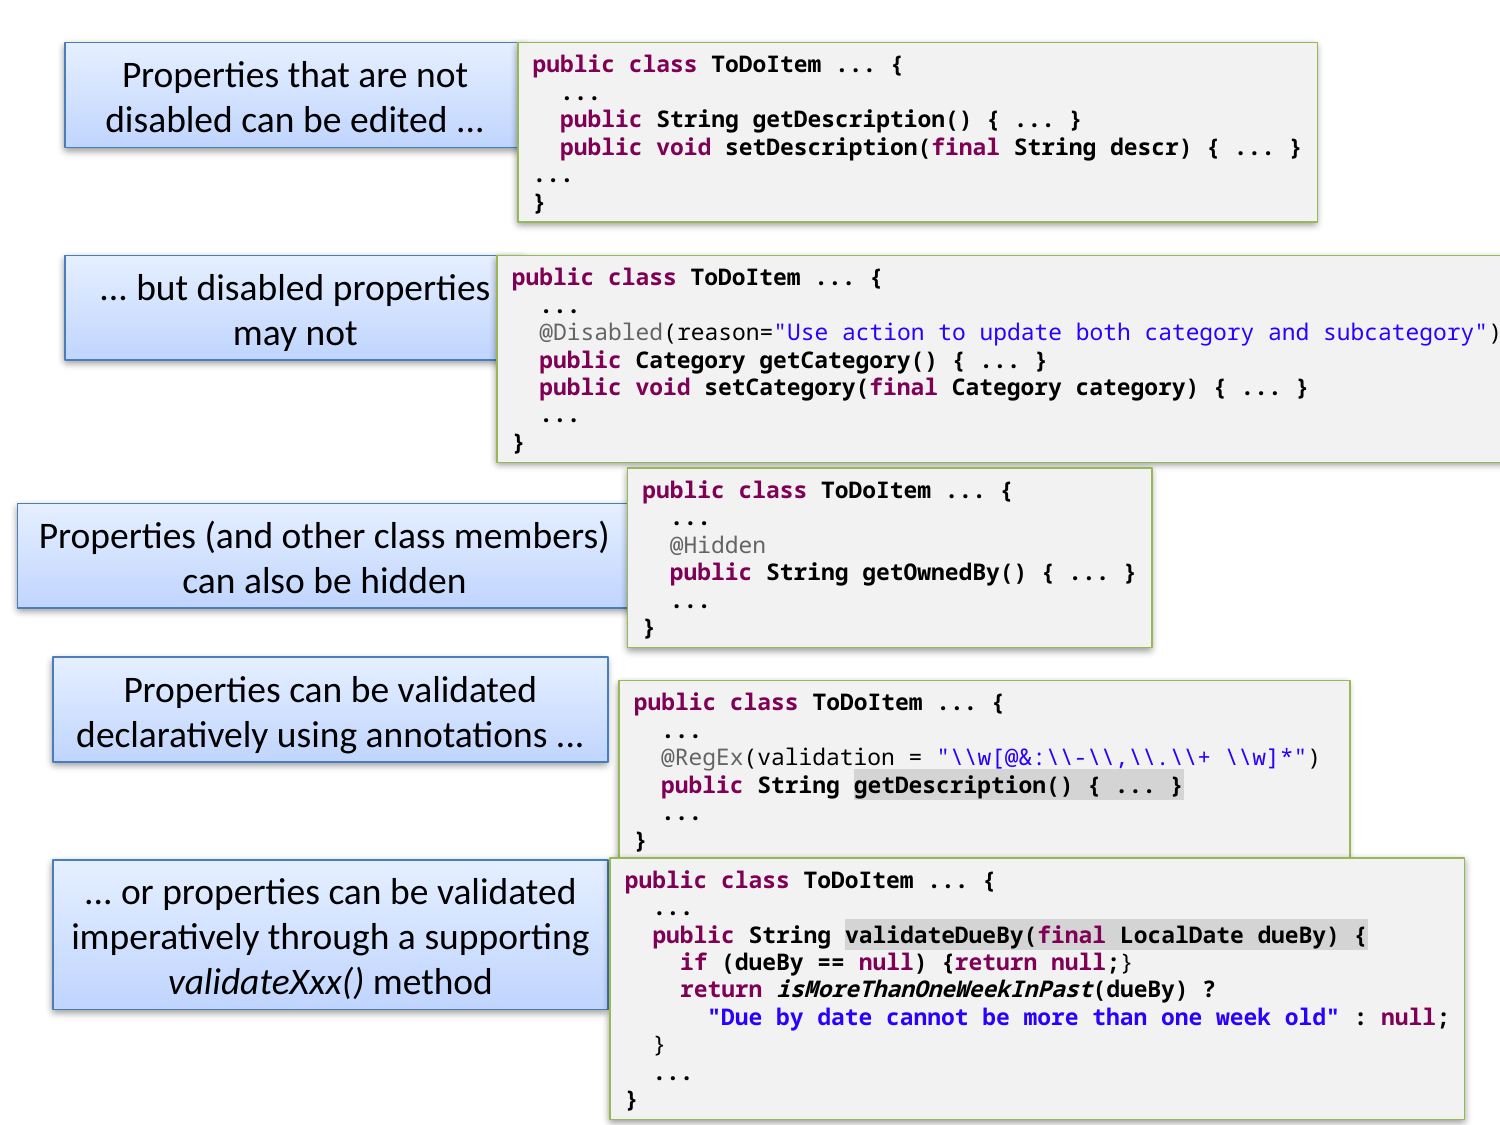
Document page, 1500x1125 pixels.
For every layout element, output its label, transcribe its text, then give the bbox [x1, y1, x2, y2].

text_box public class ToDoItem ... { ... @RegEx(validation = "\\w[@&:\\-\\,\\.\\+ \\w]*") public String getDescription() { ... } ... } [618, 680, 1351, 855]
text_box public class ToDoItem ... { ... @Disabled(reason="Use action to update both category and subcategory") public Category getCategory() { ... } public void setCategory(final Category category) { ... } ... } [496, 255, 1500, 463]
text_box public class ToDoItem ... { ... public String getDescription() { ... } public void setDescription(final String descr) { ... } ... } [517, 42, 1318, 223]
text_box Properties that are not disabled can be edited ... [64, 42, 515, 148]
text_box ... or properties can be validated imperatively through a supporting validateXxx() method [52, 859, 605, 1010]
text_box public class ToDoItem ... { ... public String validateDueBy(final LocalDate dueBy) { if (dueBy == null) {return null;} return isMoreThanOneWeekInPast(dueBy) ? "Due by date cannot be more than one week old" : null; } ... } [609, 857, 1465, 1120]
text_box ... but disabled properties may not [64, 255, 494, 361]
text_box public class ToDoItem ... { ... @Hidden public String getOwnedBy() { ... } ... } [627, 467, 1153, 648]
text_box Properties can be validated declaratively using annotations ... [52, 656, 609, 763]
text_box Properties (and other class members) can also be hidden [17, 503, 622, 609]
